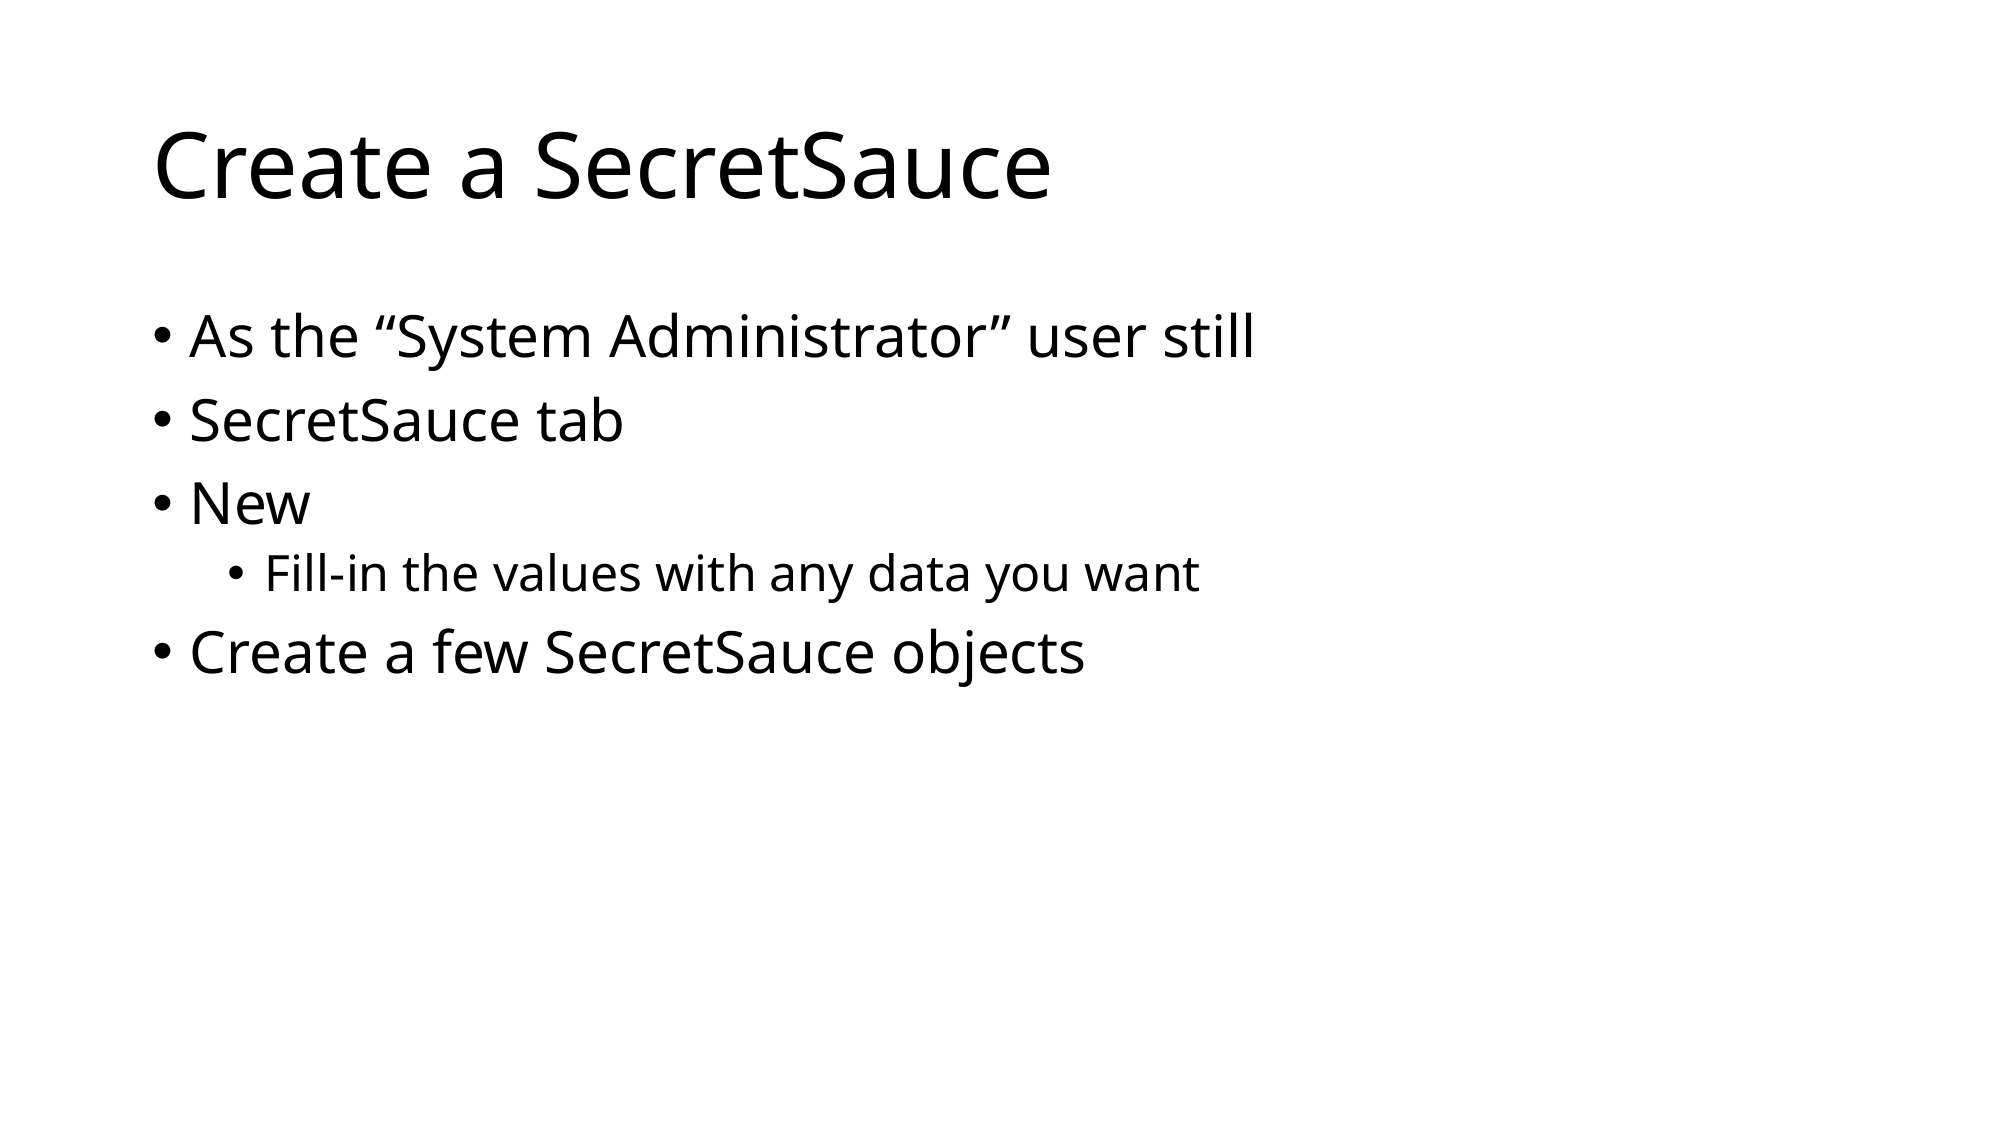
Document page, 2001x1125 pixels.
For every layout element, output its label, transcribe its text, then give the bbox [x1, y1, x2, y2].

list As the “System Administrator” user still SecretSauce tab New Fill-in the values with any data you want Create a few SecretSauce objects [137, 299, 1863, 1014]
title Create a SecretSauce [137, 59, 1863, 278]
